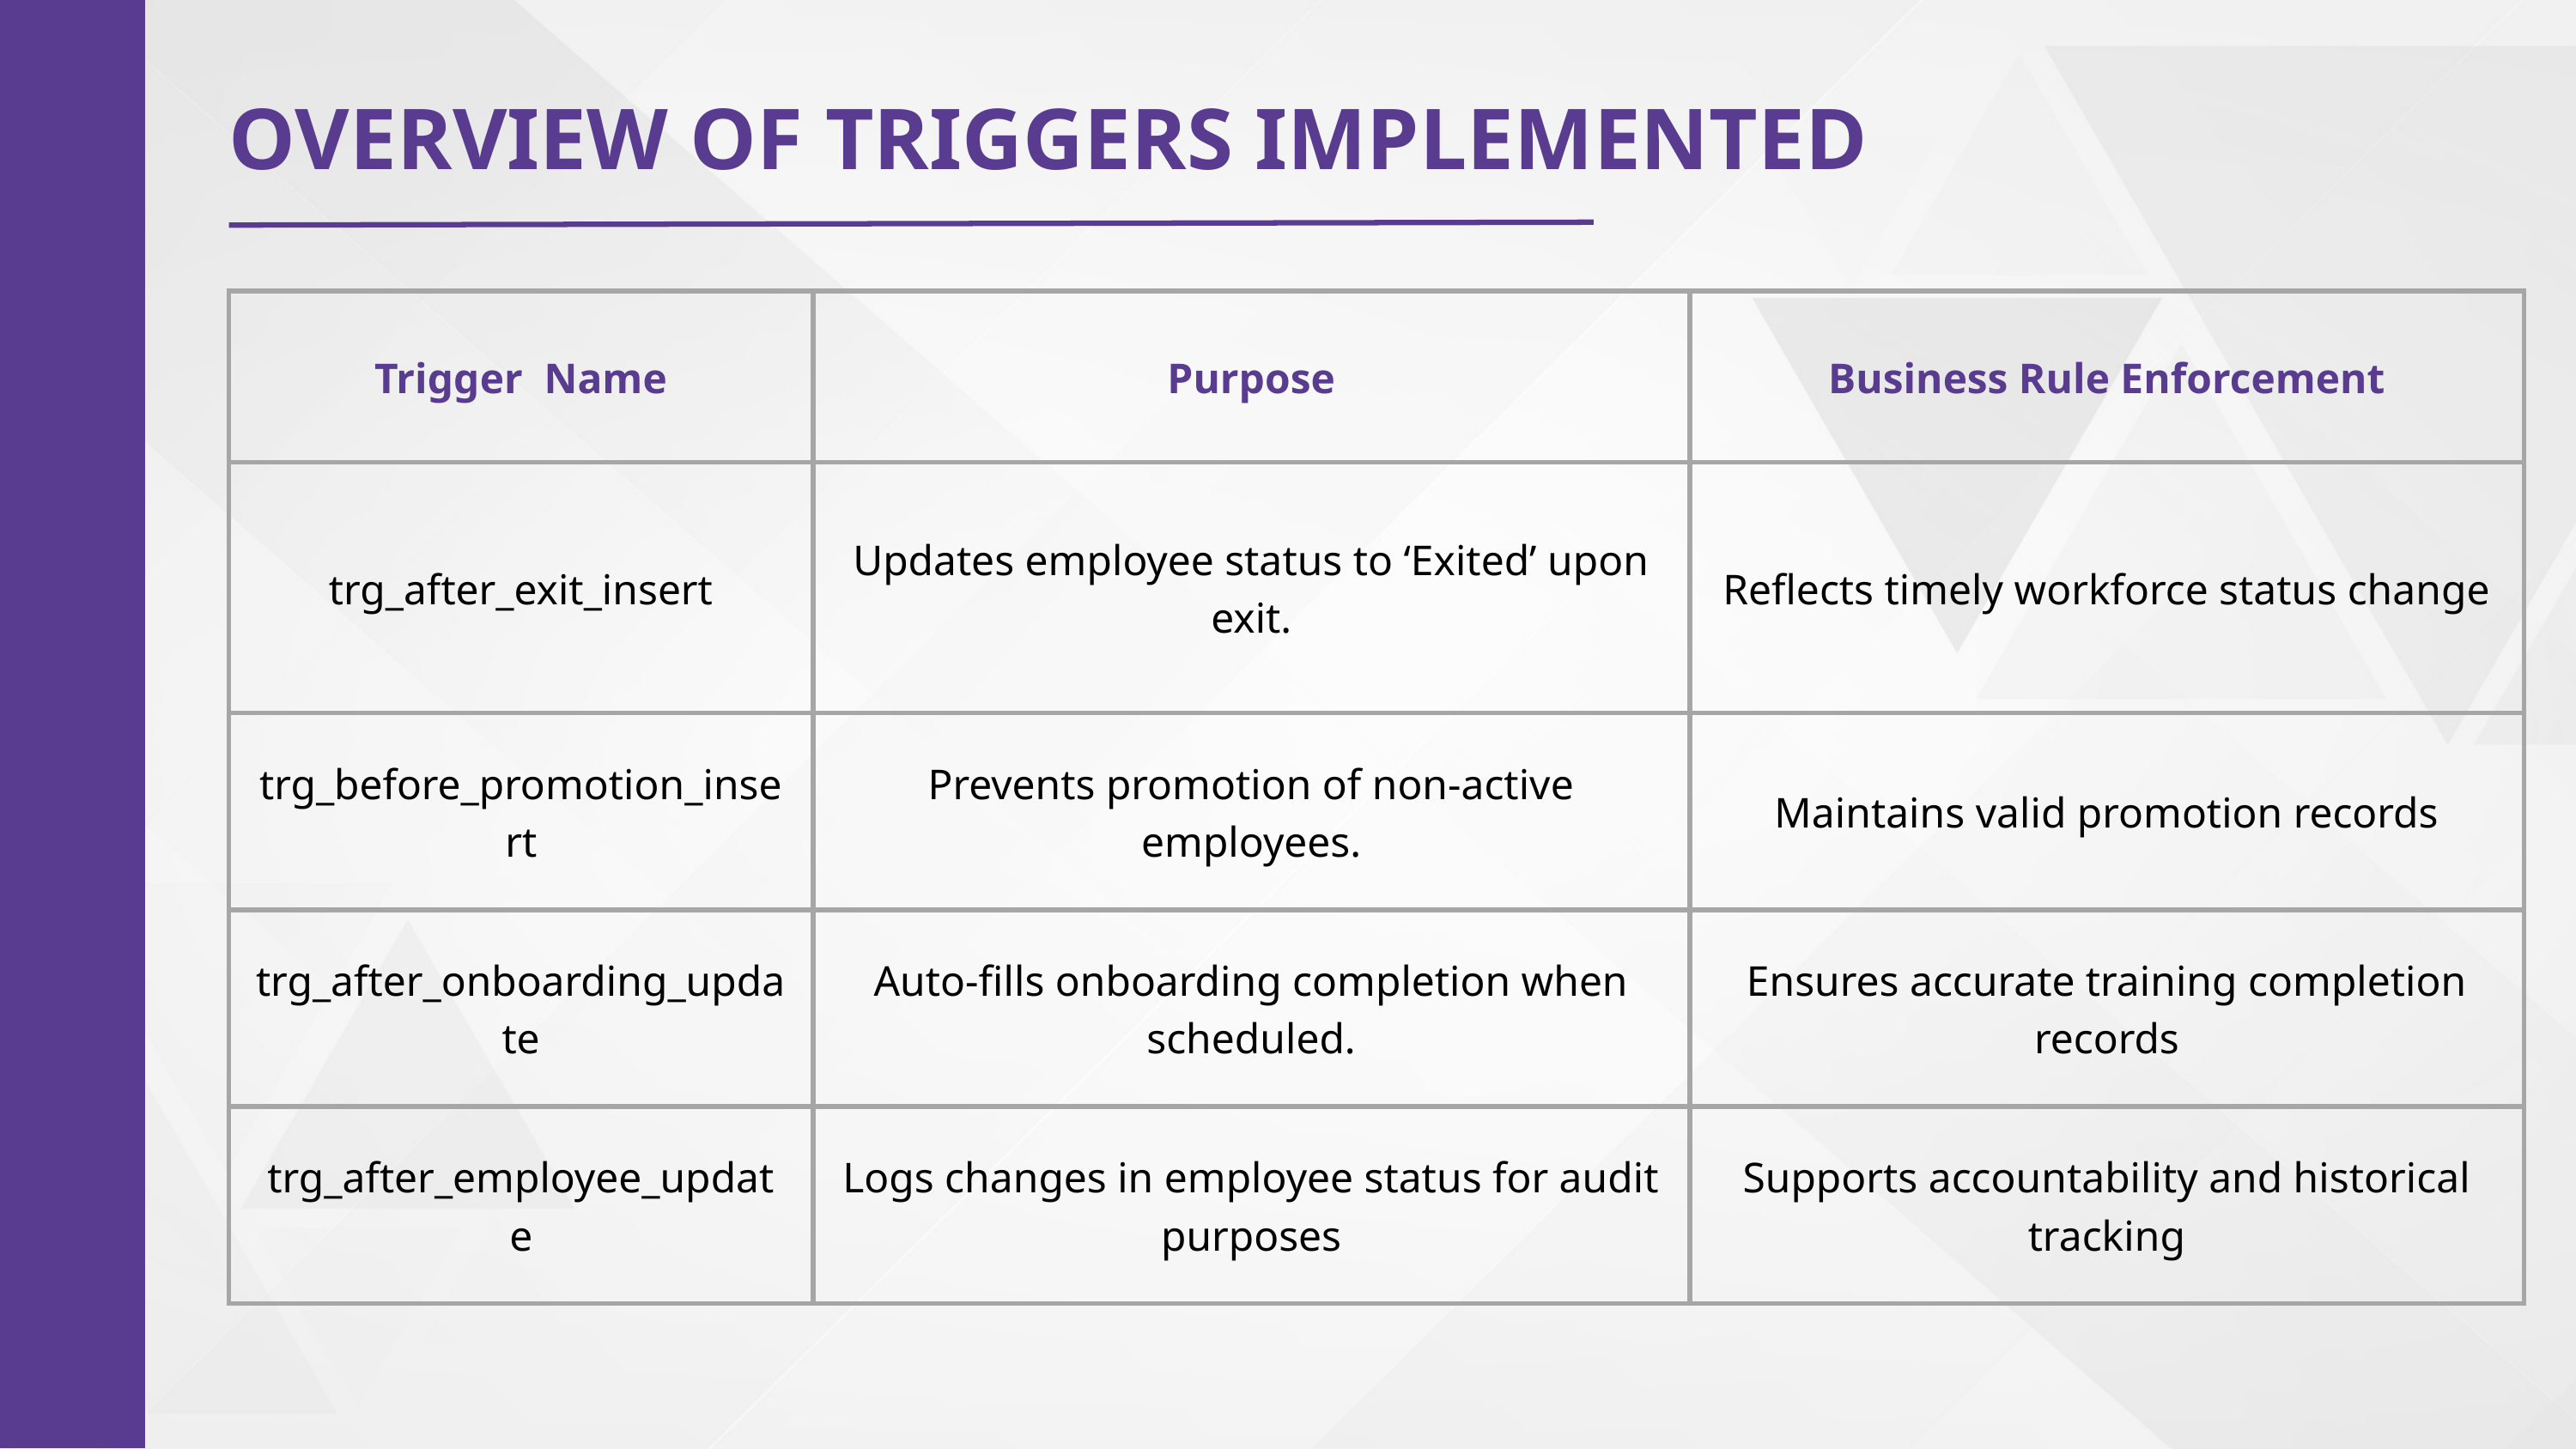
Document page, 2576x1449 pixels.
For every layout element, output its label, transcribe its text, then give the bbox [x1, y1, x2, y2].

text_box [0, 0, 145, 1449]
table_cell trg_after_onboarding_update [231, 912, 811, 1104]
table_cell Reflects timely workforce status change [1692, 464, 2522, 711]
table_cell Updates employee status to ‘Exited’ upon exit. [816, 464, 1687, 711]
text_box OVERVIEW OF TRIGGERS IMPLEMENTED [228, 68, 2525, 186]
table_cell Maintains valid promotion records [1692, 715, 2522, 907]
table_cell Supports accountability and historical tracking [1692, 1109, 2522, 1301]
table_cell trg_before_promotion_insert [231, 715, 811, 907]
table_cell Auto-fills onboarding completion when scheduled. [816, 912, 1687, 1104]
table_cell Ensures accurate training completion records [1692, 912, 2522, 1104]
table_header Purpose [816, 294, 1687, 460]
table_cell trg_after_employee_update [231, 1109, 811, 1301]
text_box [147, 0, 2576, 1449]
table_header Business Rule Enforcement [1692, 294, 2522, 460]
table_cell Prevents promotion of non-active employees. [816, 715, 1687, 907]
table_header Trigger Name [231, 294, 811, 460]
table_cell Logs changes in employee status for audit purposes [816, 1109, 1687, 1301]
table_cell trg_after_exit_insert [231, 464, 811, 711]
